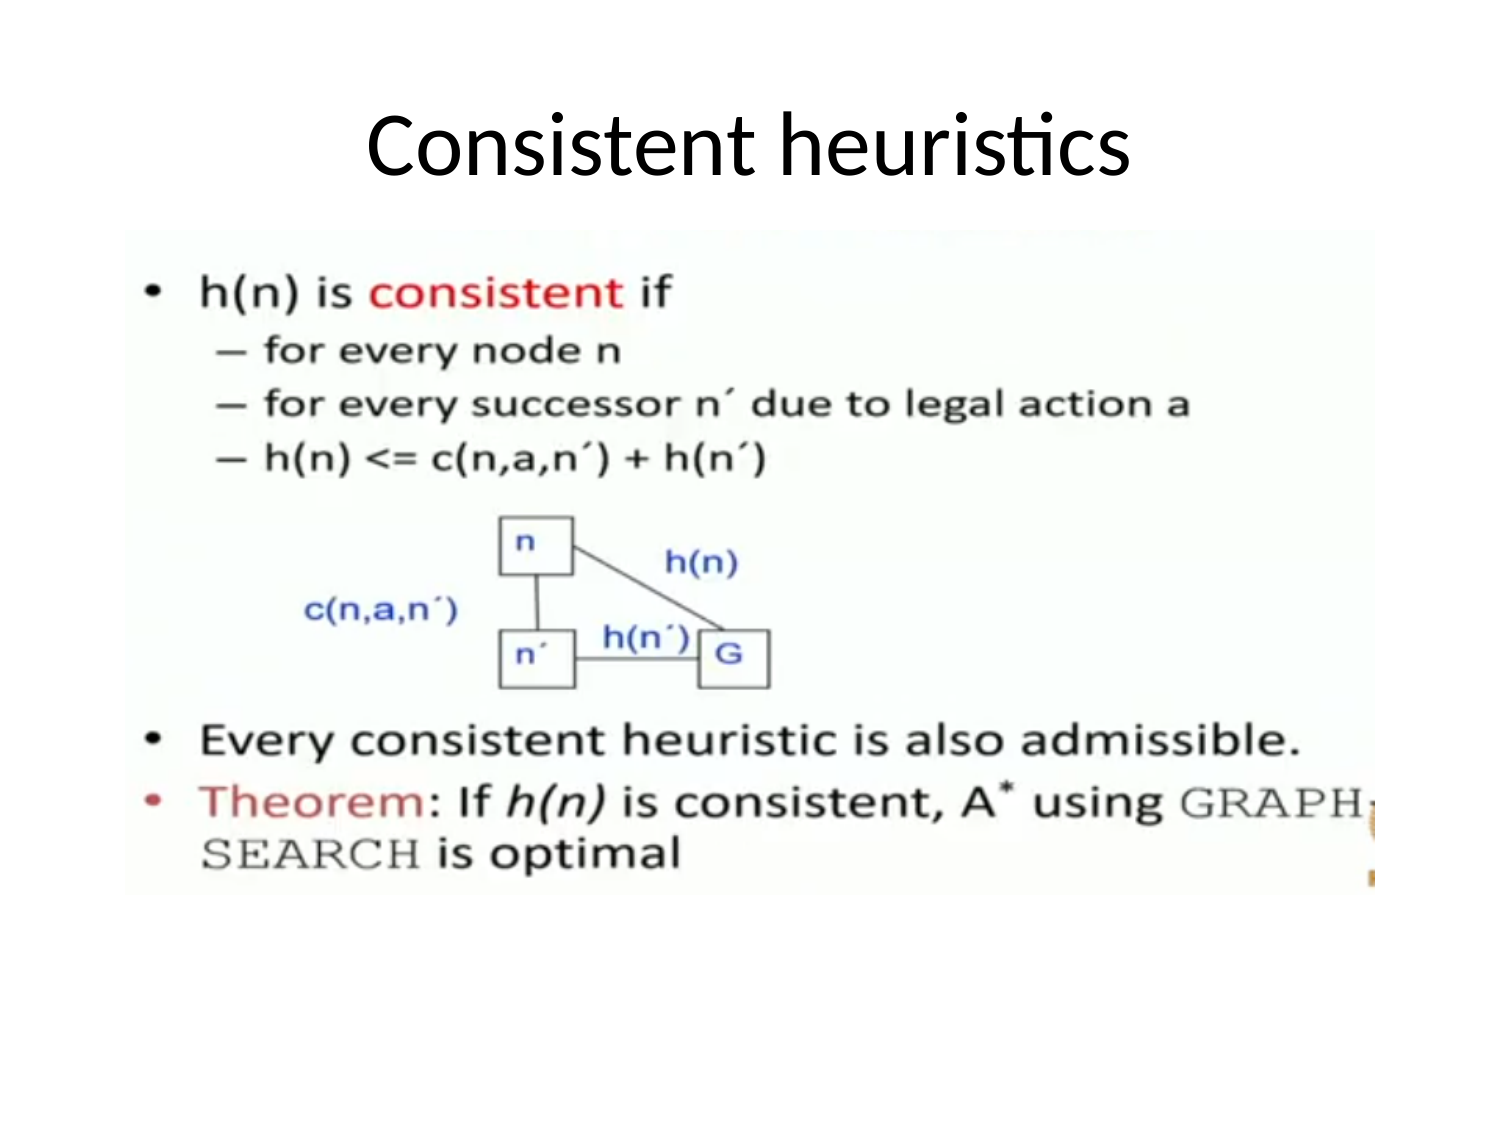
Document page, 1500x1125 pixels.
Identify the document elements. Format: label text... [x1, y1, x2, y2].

title Consistent heuristics [75, 45, 1425, 233]
picture [125, 230, 1375, 895]
